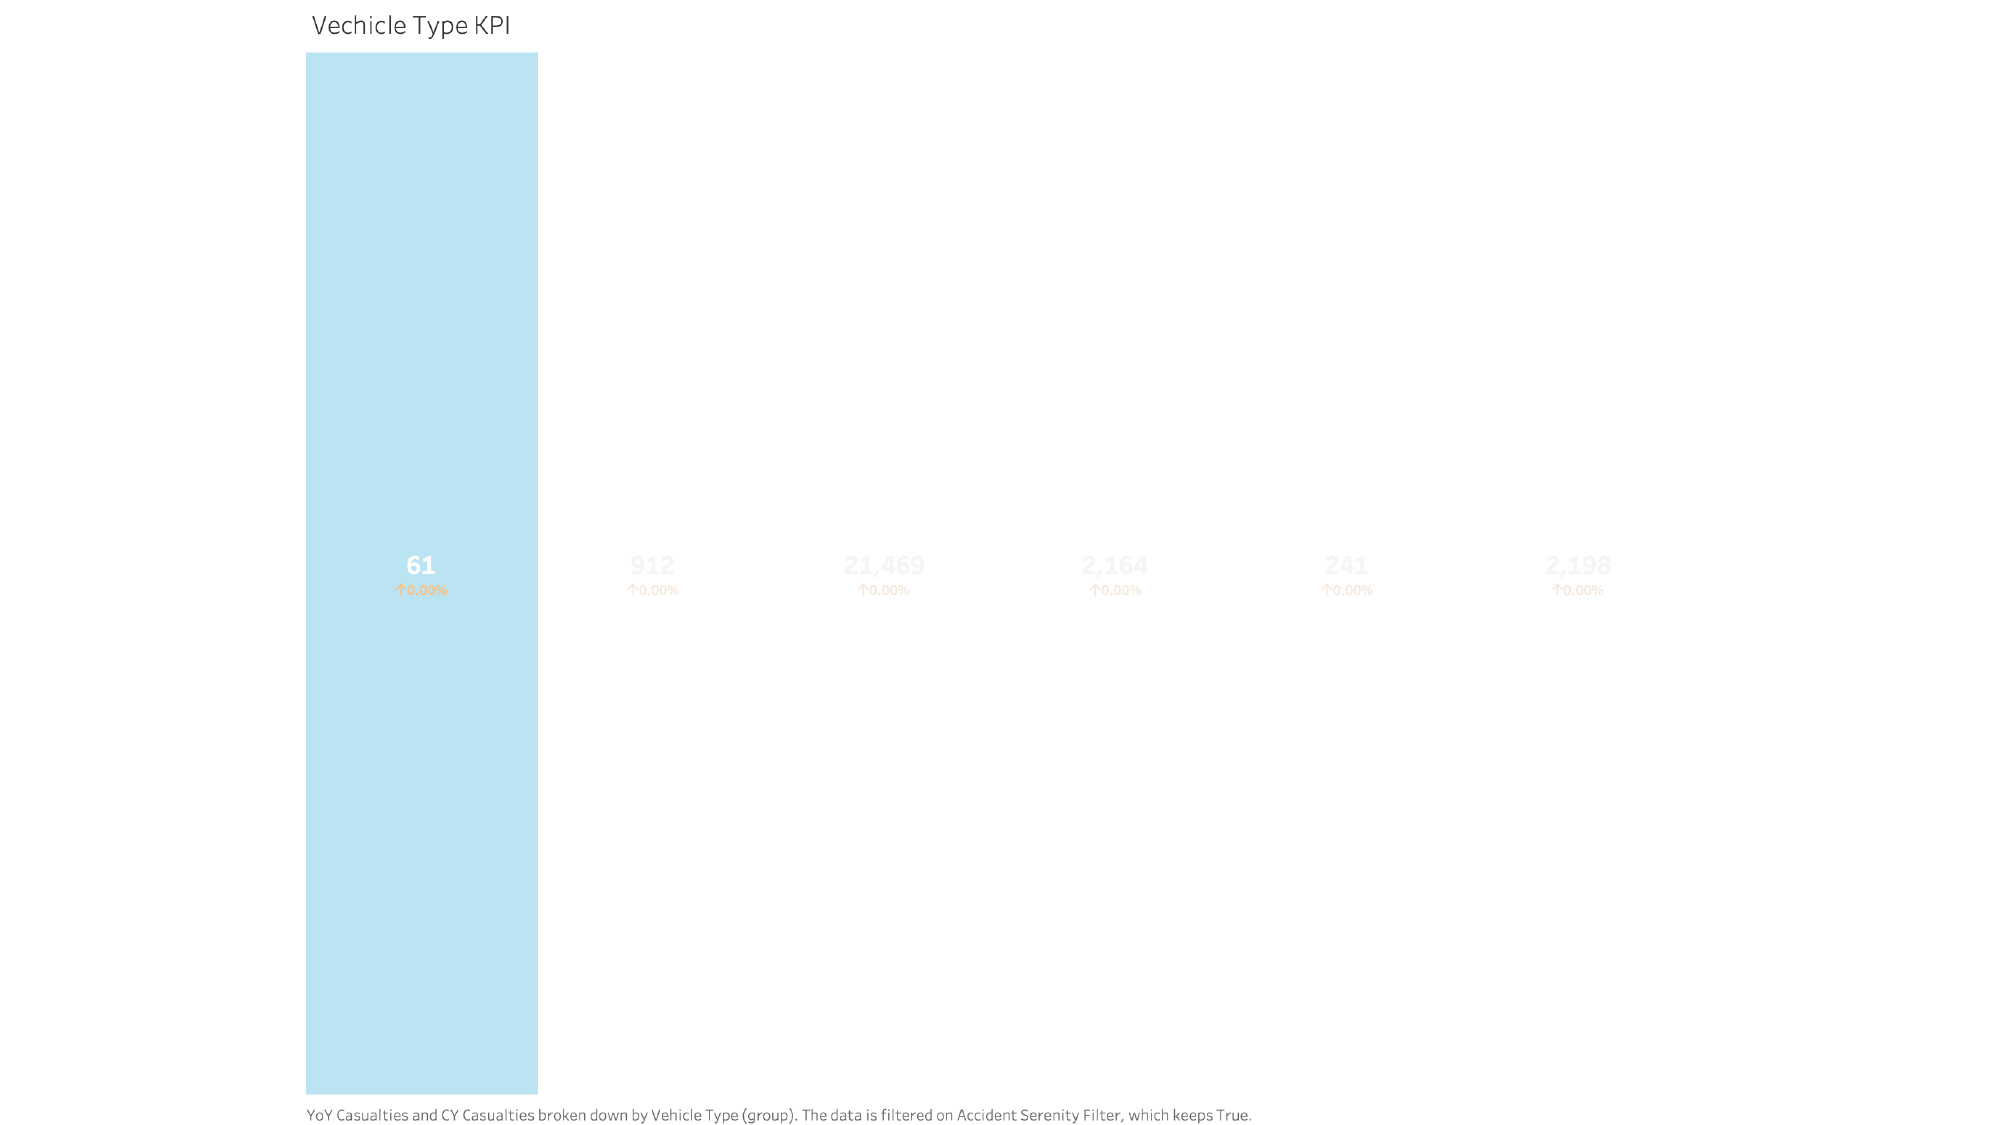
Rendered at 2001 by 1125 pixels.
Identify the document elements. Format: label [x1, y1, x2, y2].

picture [306, 0, 1694, 1125]
